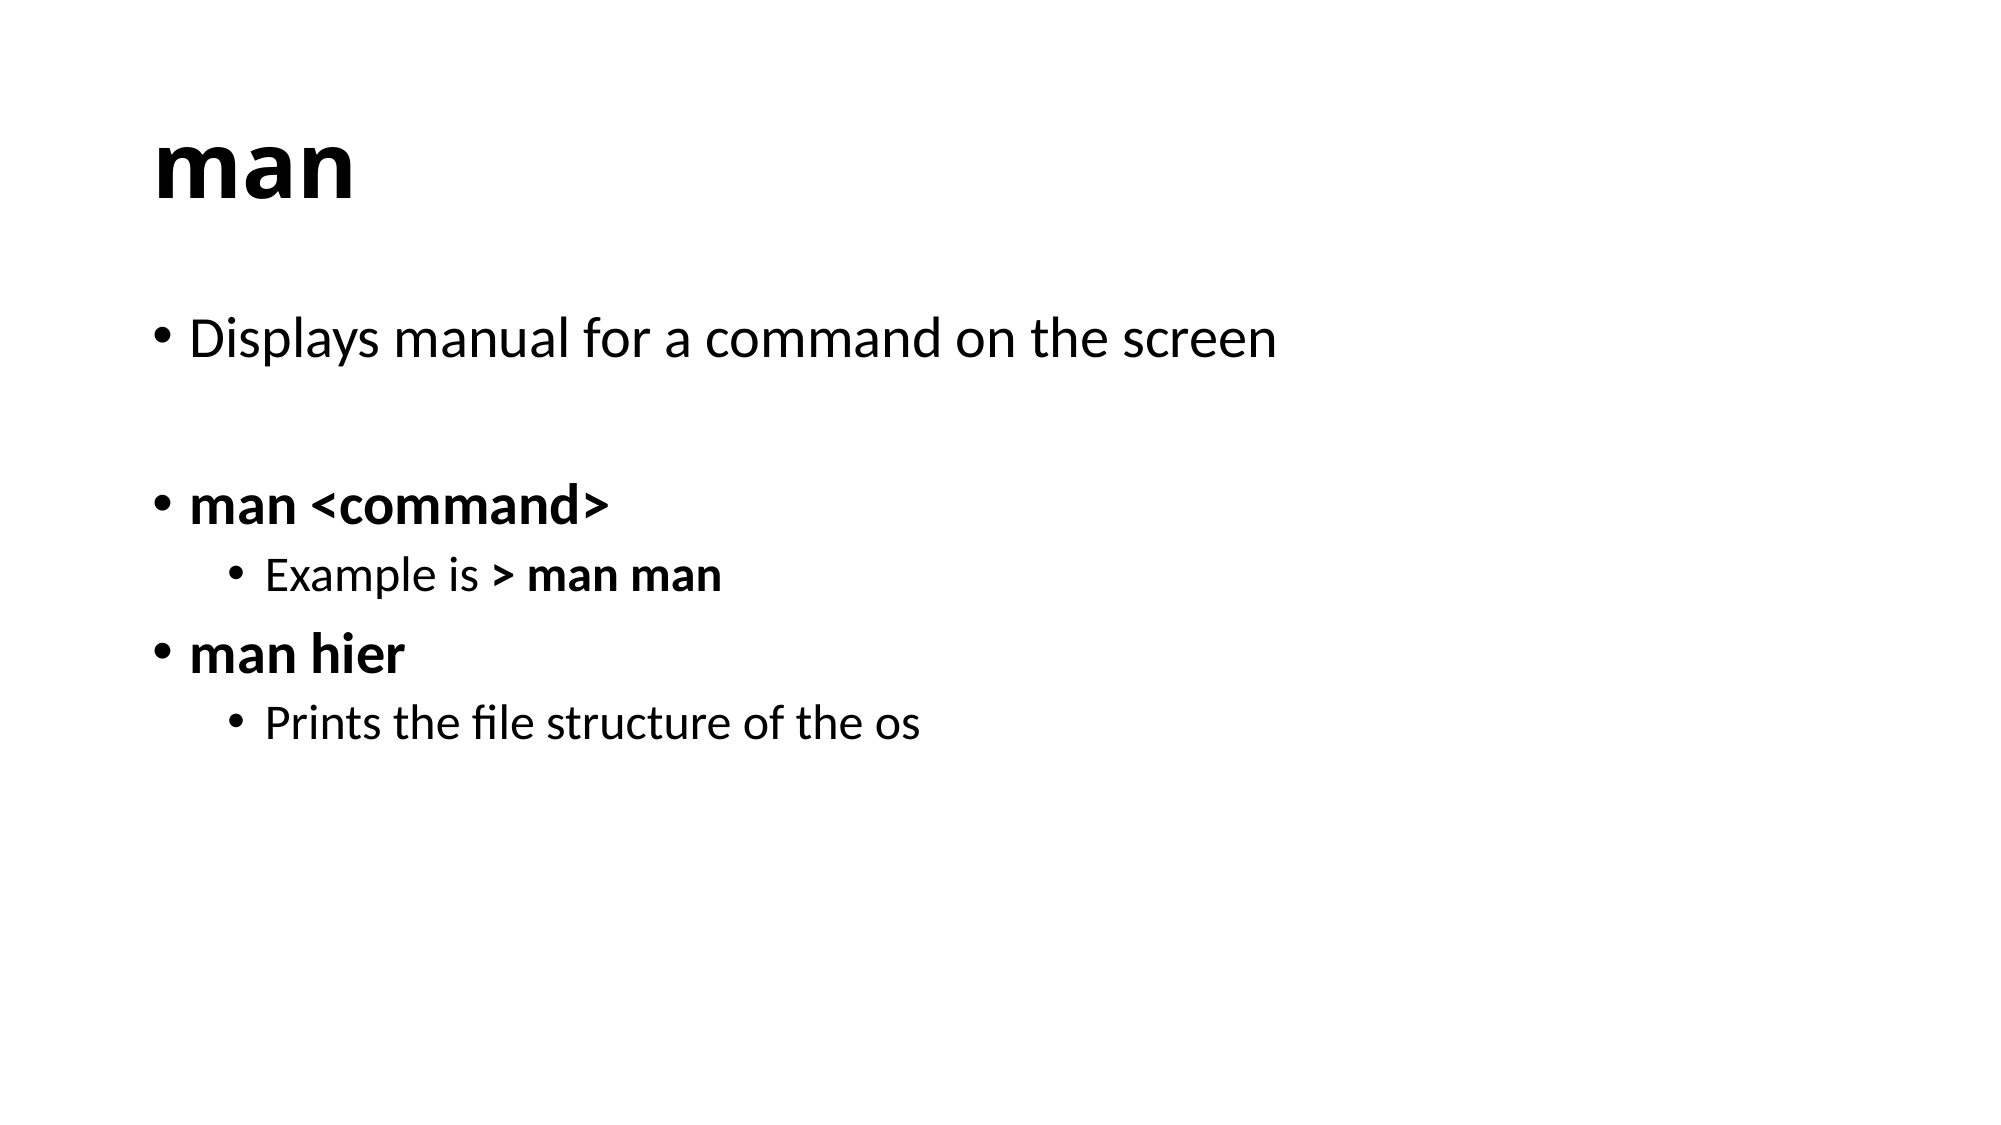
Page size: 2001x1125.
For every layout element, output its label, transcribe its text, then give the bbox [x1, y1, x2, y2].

list Displays manual for a command on the screen man <command> Example is > man man man hier Prints the file structure of the os [137, 299, 1863, 1014]
title man [137, 59, 1863, 278]
